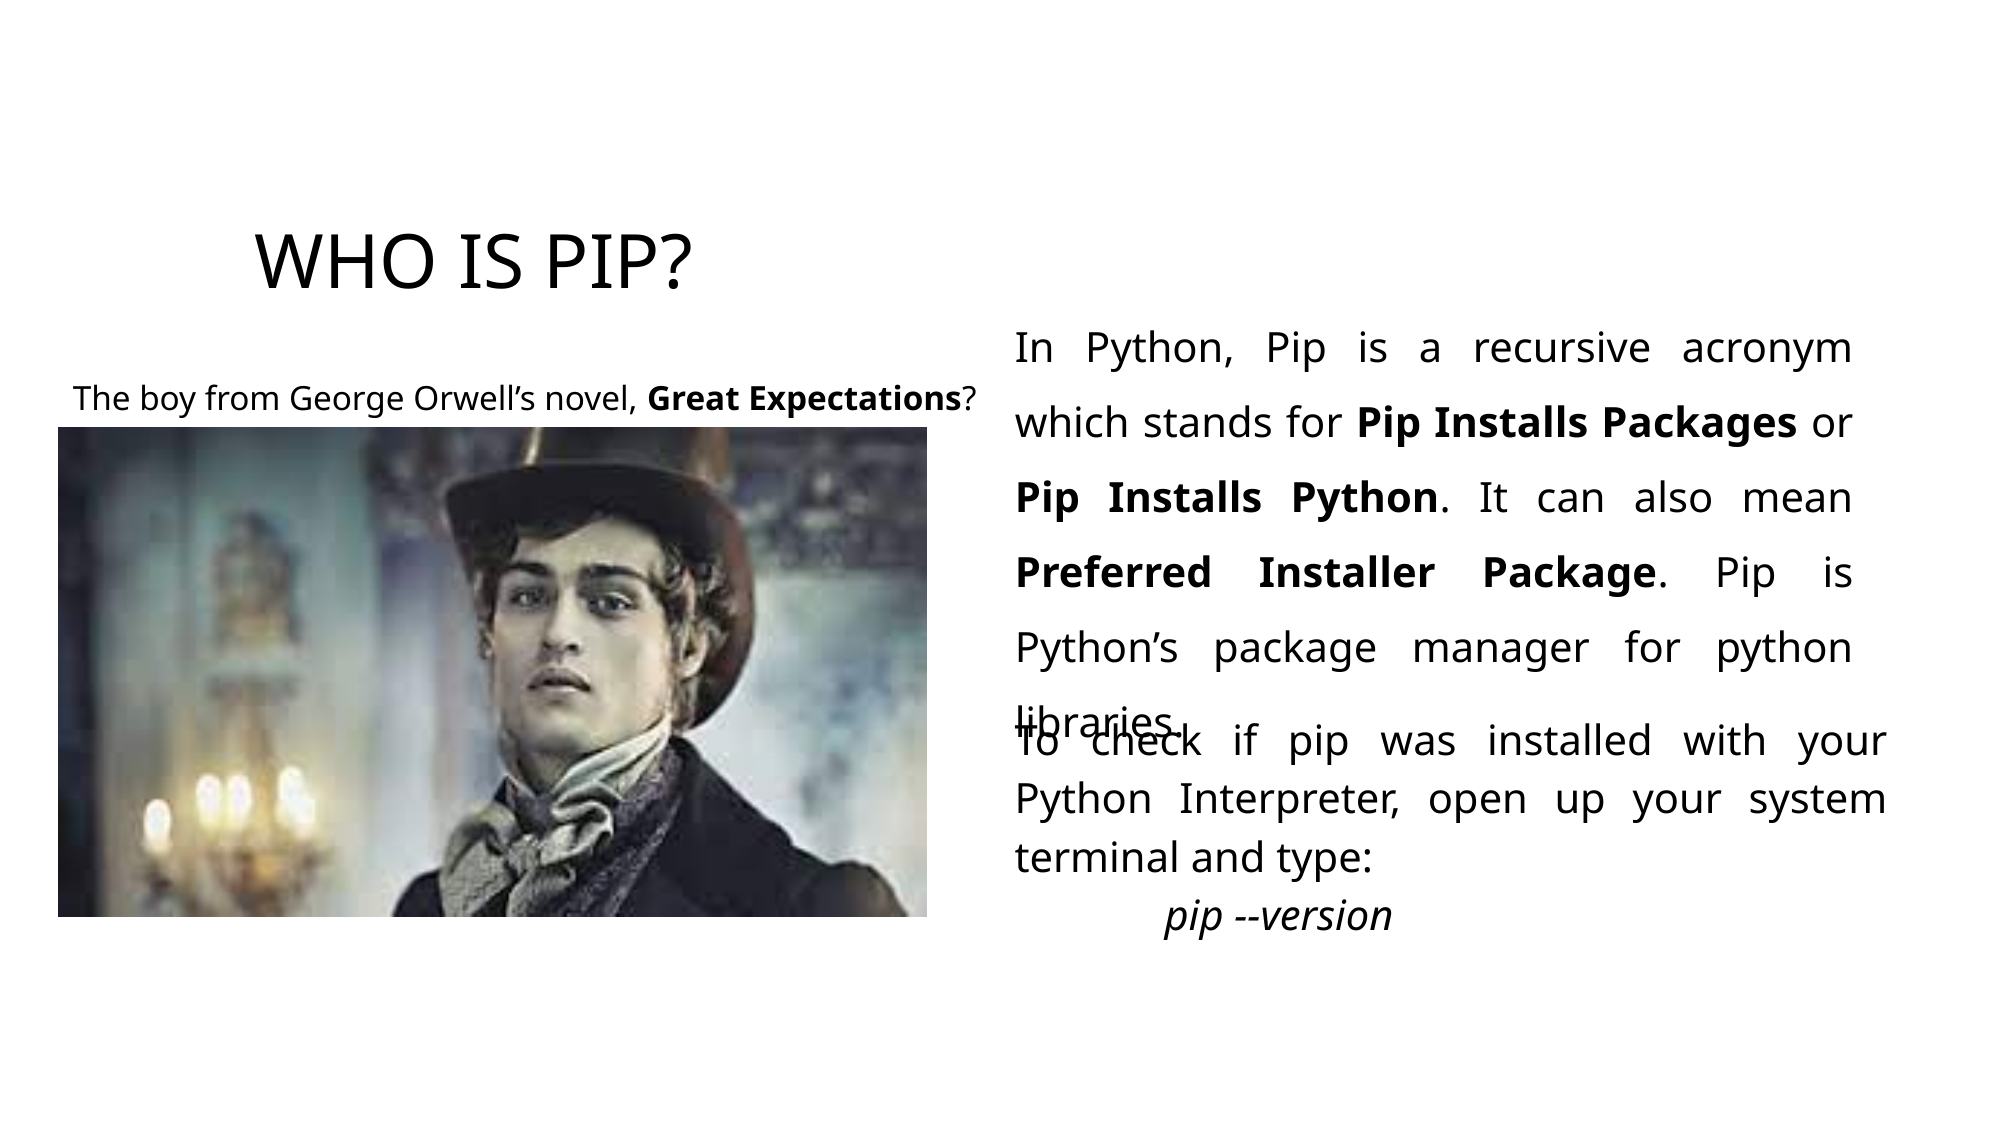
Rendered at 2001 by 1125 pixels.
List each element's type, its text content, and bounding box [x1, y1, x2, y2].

title WHO IS pip? [0, 190, 1000, 339]
list In Python, Pip is a recursive acronym which stands for Pip Installs Packages or Pip Installs Python. It can also mean Preferred Installer Package. Pip is Python’s package manager for python libraries. [999, 288, 1869, 686]
text_box To check if pip was installed with your Python Interpreter, open up your system terminal and type: pip --version [999, 697, 1903, 969]
picture [58, 427, 927, 917]
text_box The boy from George Orwell’s novel, Great Expectations? [58, 351, 1186, 440]
